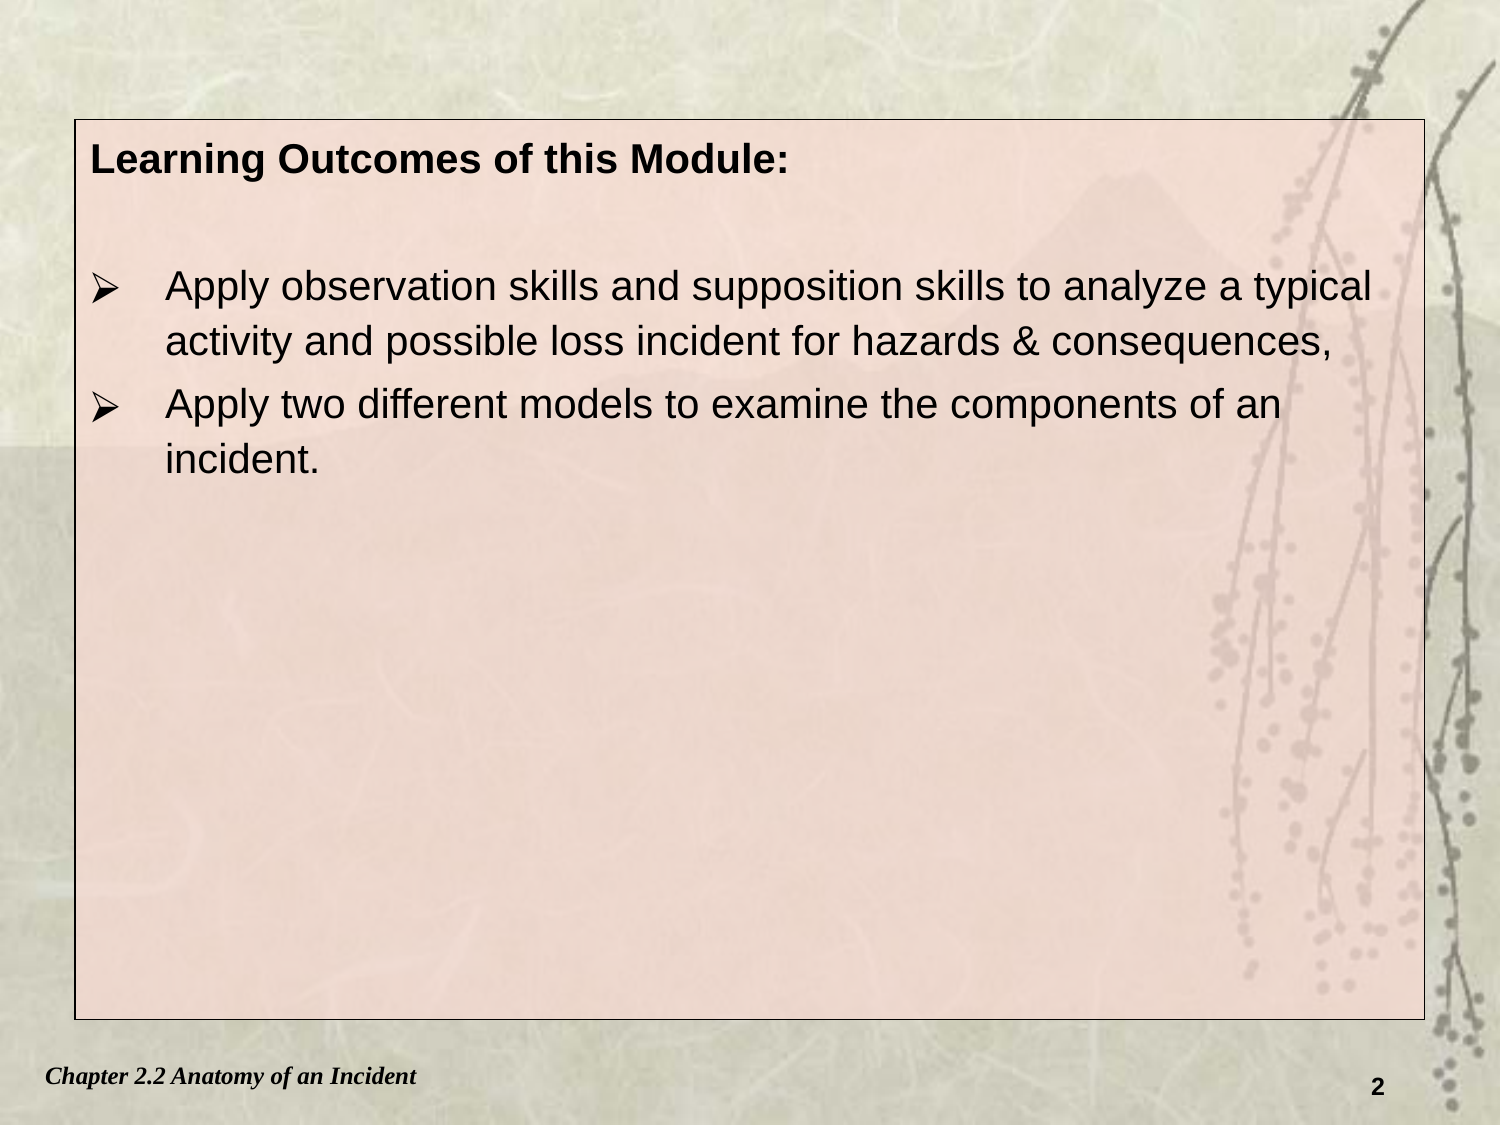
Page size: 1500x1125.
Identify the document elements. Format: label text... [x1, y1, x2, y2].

picture [0, 0, 1500, 1125]
text_box 2 [1249, 1062, 1400, 1100]
text_box Learning Outcomes of this Module: Apply observation skills and supposition skills to analyze a typical activity and possible loss incident for hazards & consequences, Apply two different models to examine the components of an incident. [75, 119, 1425, 1020]
text_box Chapter 2.2 Anatomy of an Incident [29, 1049, 463, 1100]
